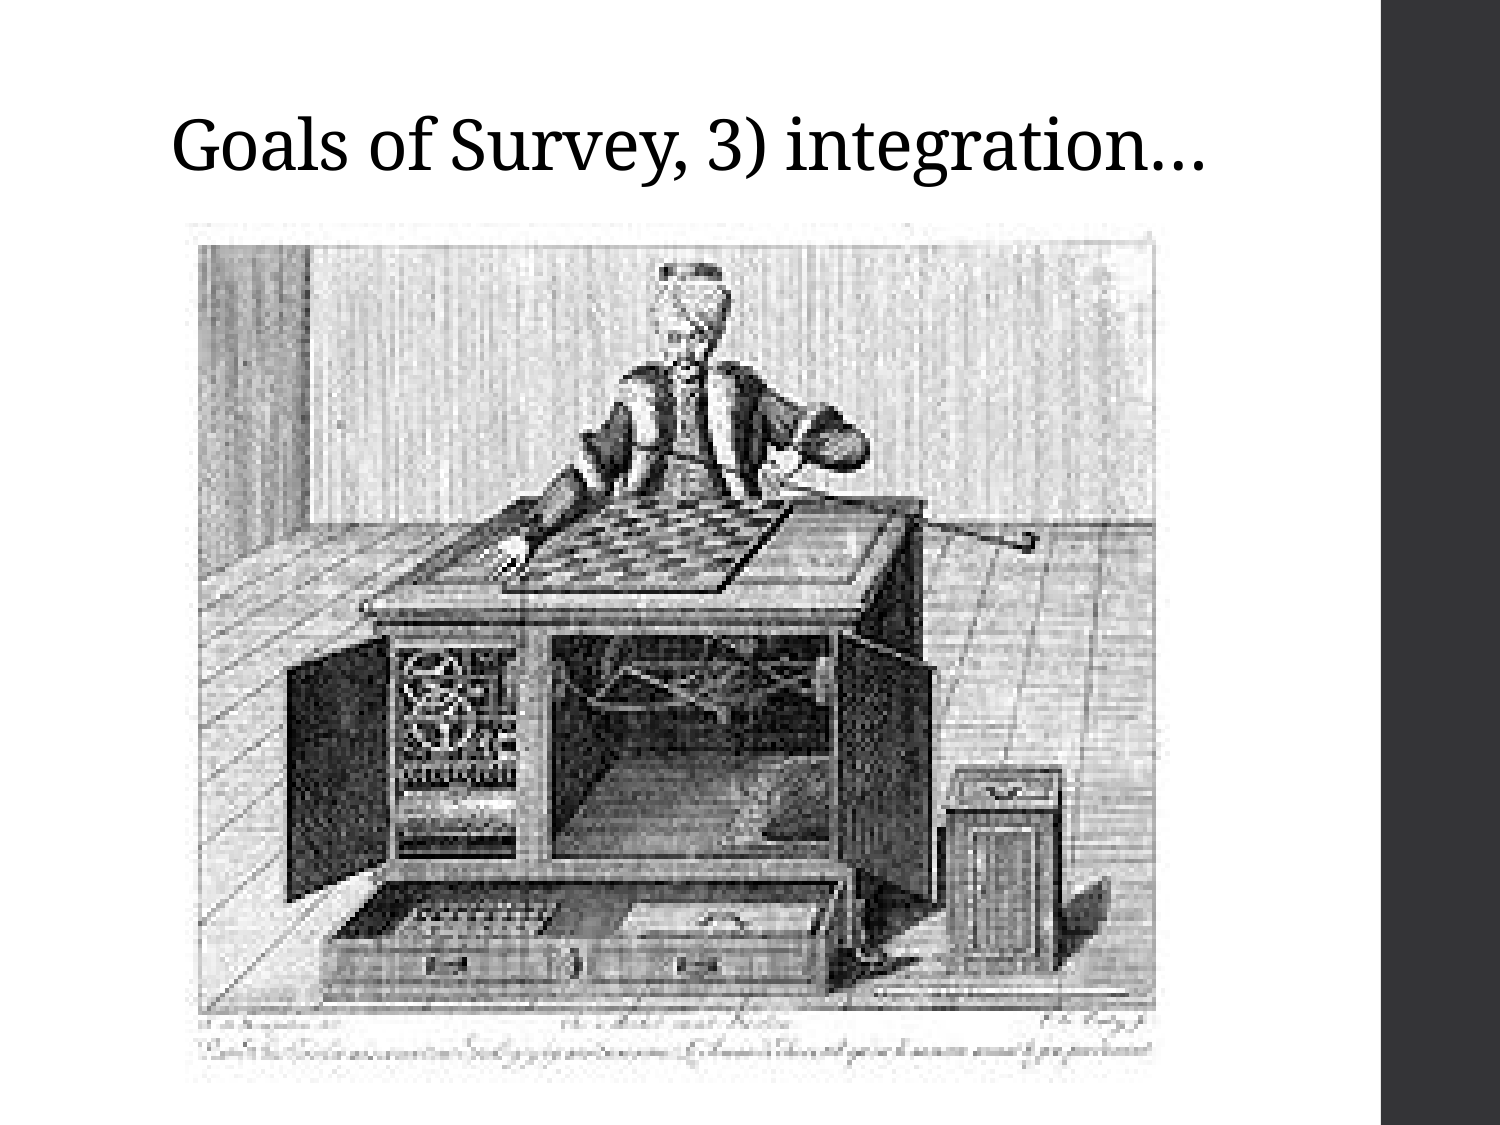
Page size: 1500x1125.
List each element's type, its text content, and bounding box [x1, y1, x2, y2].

picture [185, 222, 1171, 1083]
title Goals of Survey, 3) integration… [155, 60, 1348, 194]
